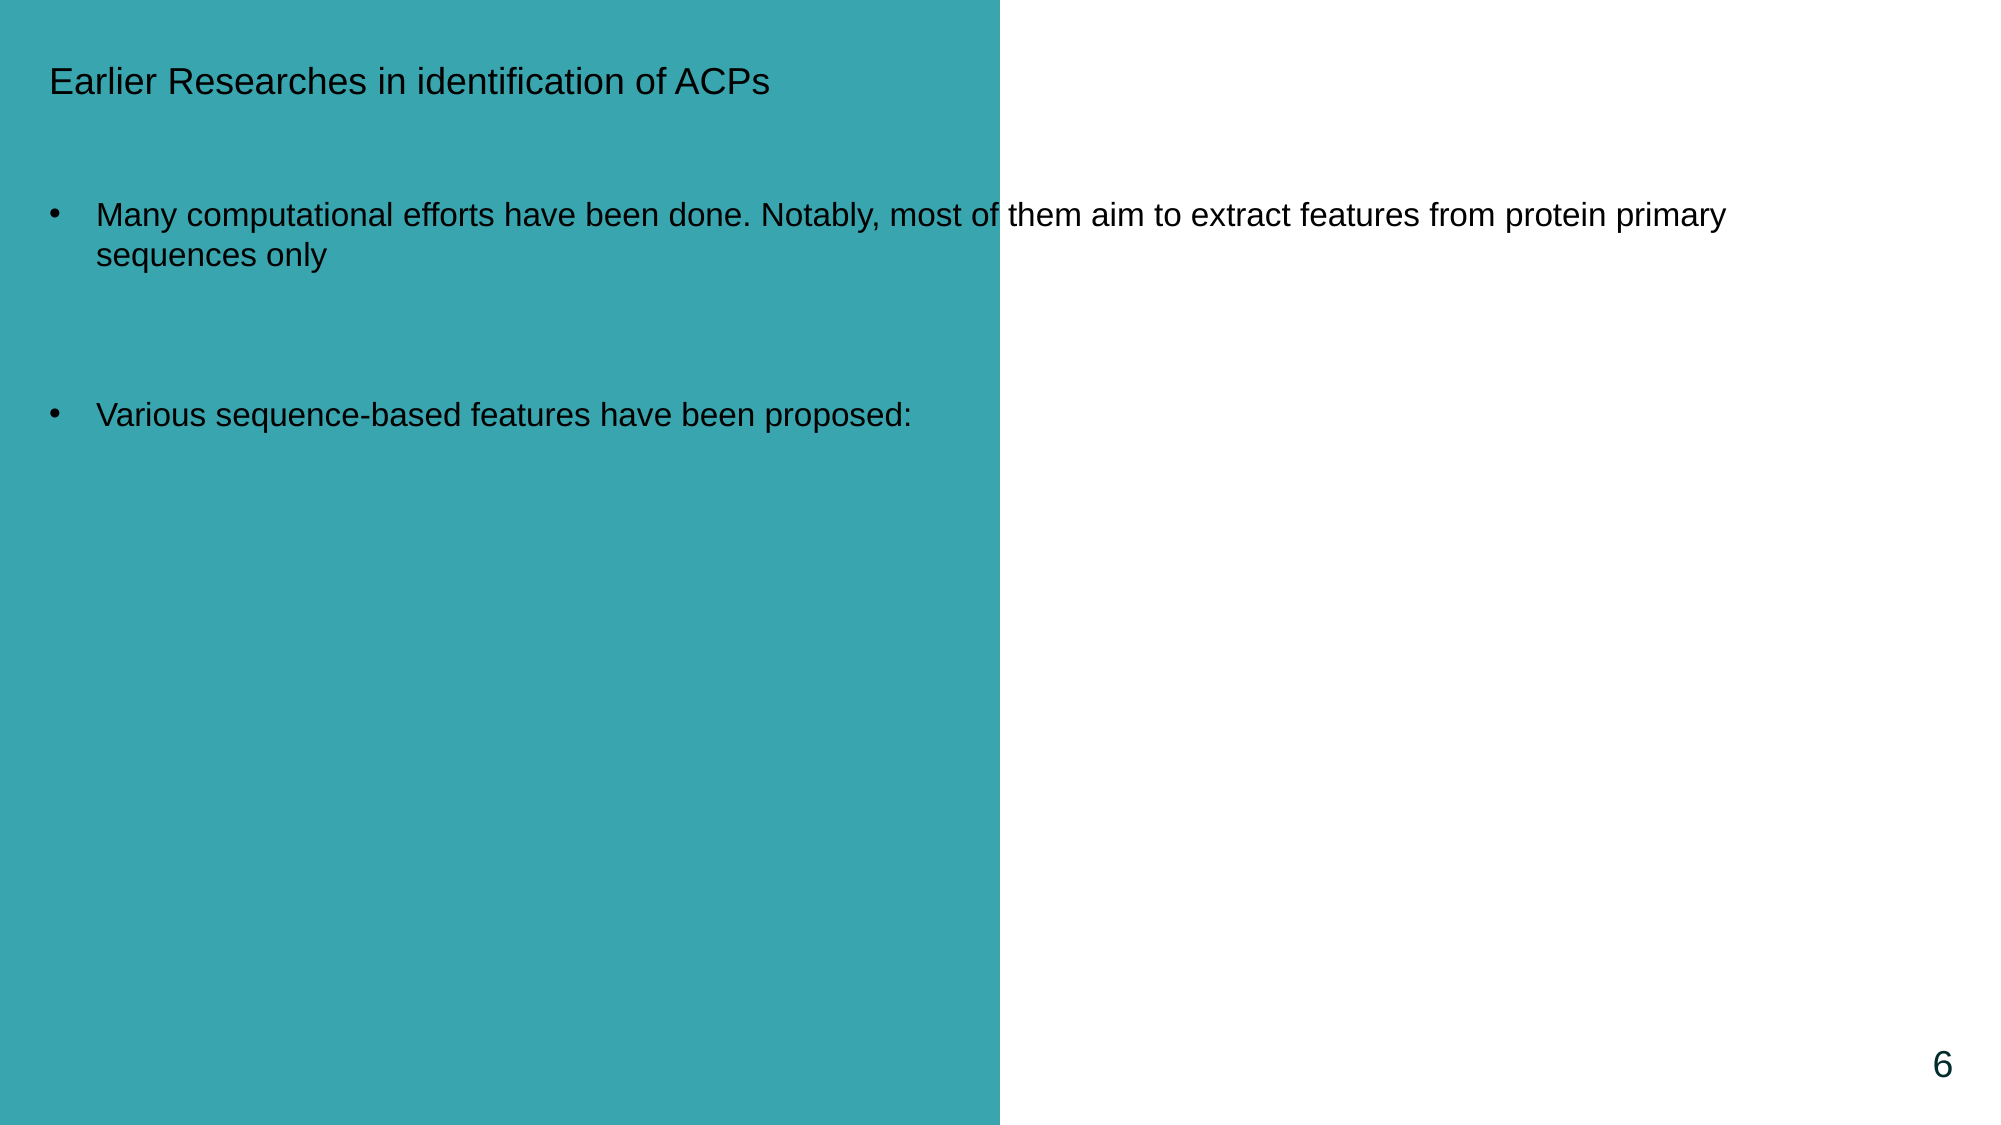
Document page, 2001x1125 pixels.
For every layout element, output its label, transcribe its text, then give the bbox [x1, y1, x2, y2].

text_box 6 [1917, 1033, 1986, 1093]
text_box Many computational efforts have been done. Notably, most of them aim to extract features from protein primary sequences only Various sequence-based features have been proposed: [34, 106, 1827, 680]
text_box Earlier Researches in identification of ACPs [34, 49, 1330, 106]
